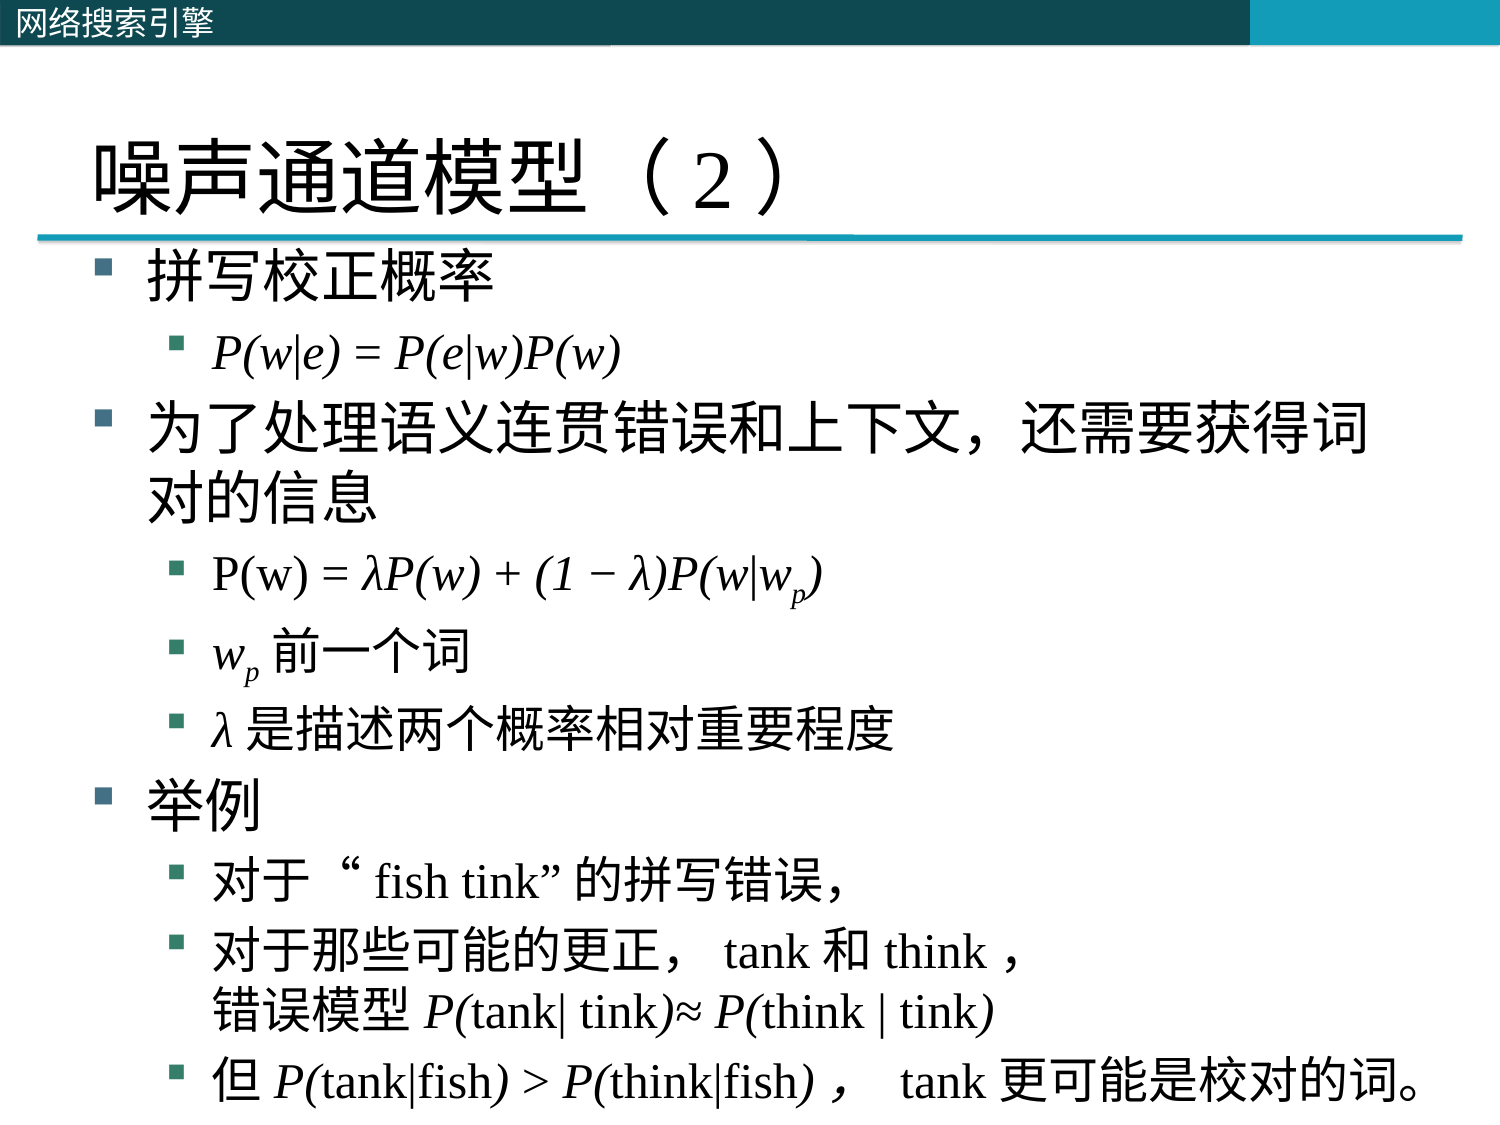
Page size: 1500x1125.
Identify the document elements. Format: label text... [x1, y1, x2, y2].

title 噪声通道模型（2） [74, 44, 1426, 231]
list 拼写校正概率 P(w|e) = P(e|w)P(w) 为了处理语义连贯错误和上下文，还需要获得词对的信息 P(w) = λP(w) + (1 − λ)P(w|wp) wp前一个词 λ是描述两个概率相对重要程度 举例 对于“fish tink”的拼写错误， 对于那些可能的更正，tank和think， 错误模型P(tank| tink)≈ P(think | tink) 但P(tank|fish) > P(think|fish)， tank更可能是校对的词。 [74, 231, 1426, 1125]
